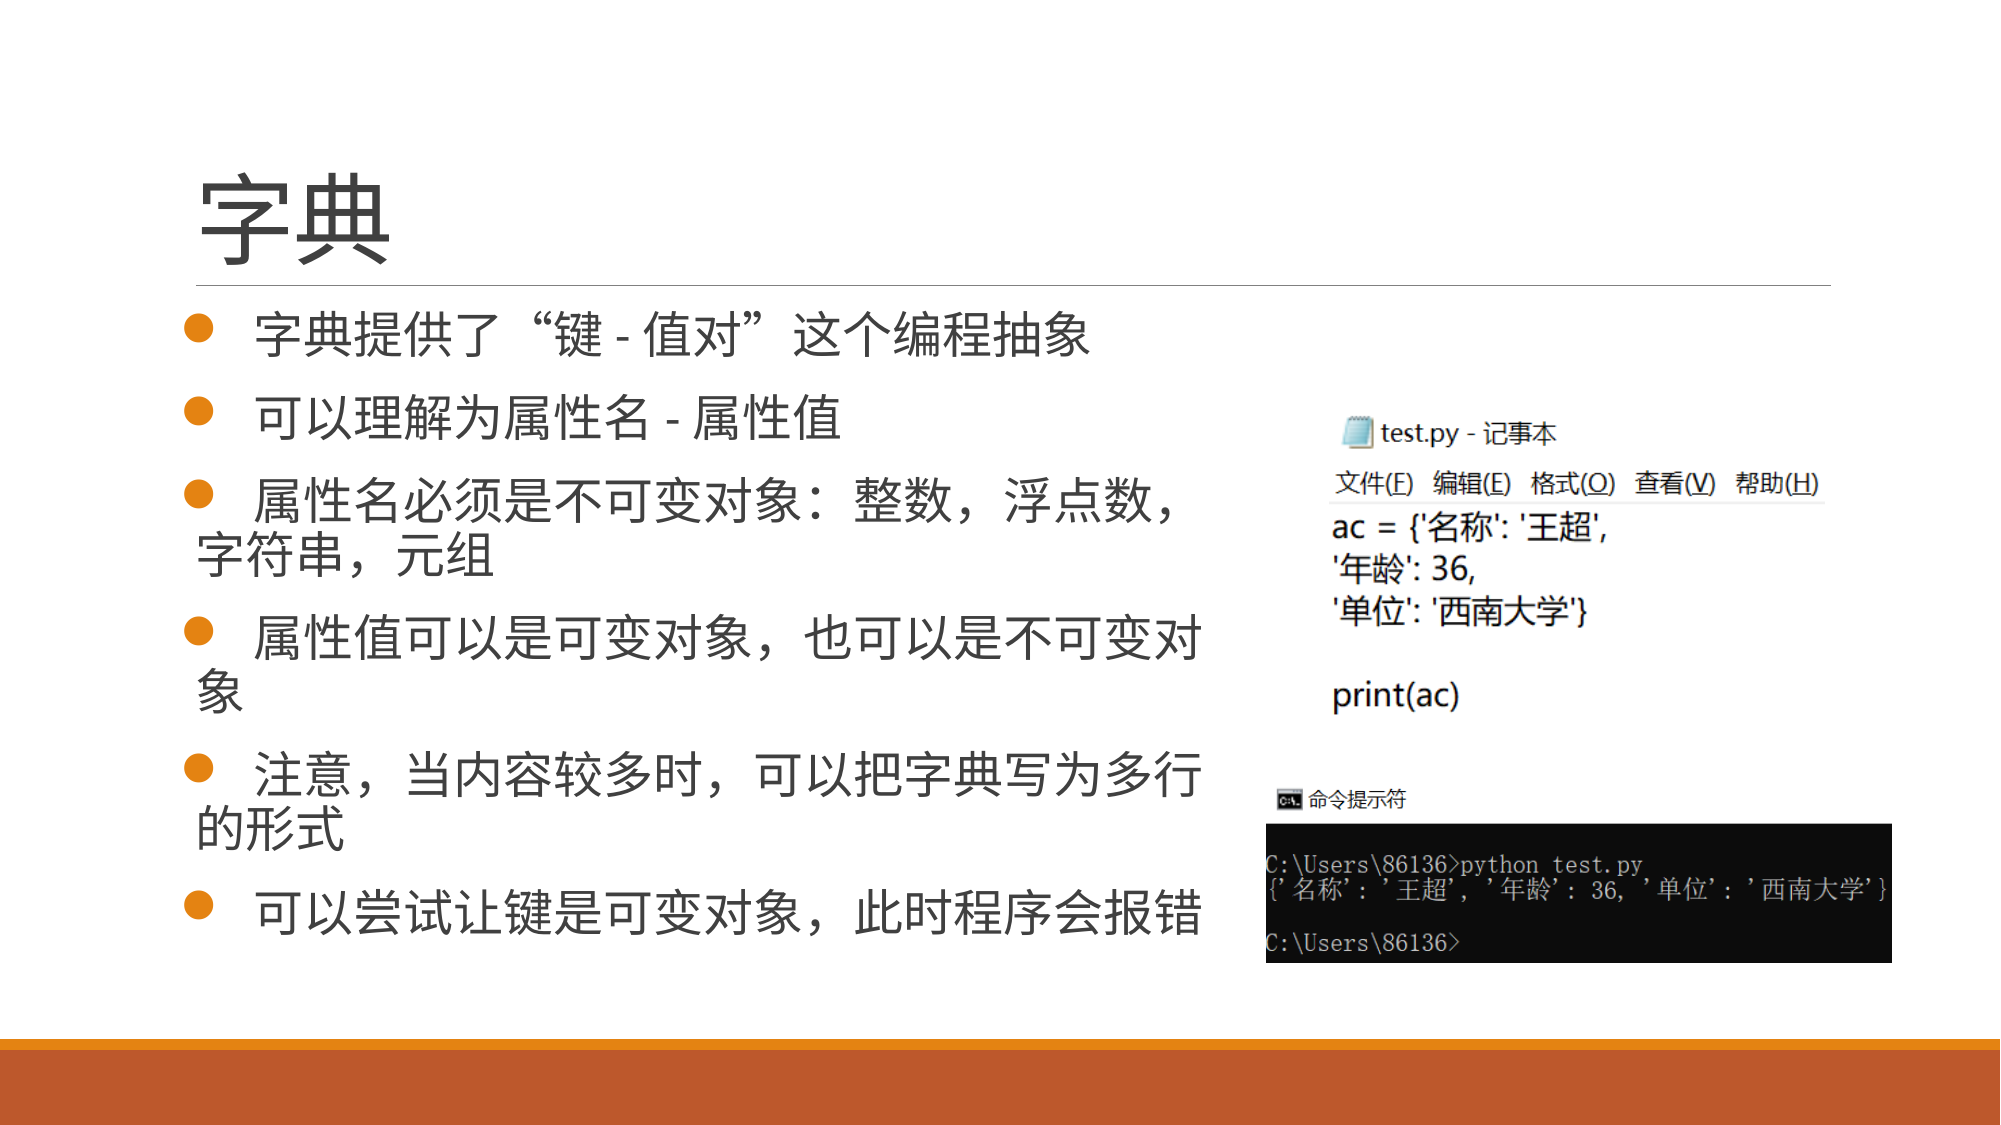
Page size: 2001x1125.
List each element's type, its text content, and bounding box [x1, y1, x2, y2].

picture [1329, 404, 1826, 721]
title 字典 [180, 47, 1830, 285]
picture [1266, 777, 1893, 964]
list 字典提供了“键-值对”这个编程抽象 可以理解为属性名-属性值 属性名必须是不可变对象：整数，浮点数，字符串，元组 属性值可以是可变对象，也可以是不可变对象 注意，当内容较多时，可以把字典写为多行的形式 可以尝试让键是可变对象，此时程序会报错 [180, 302, 1222, 963]
